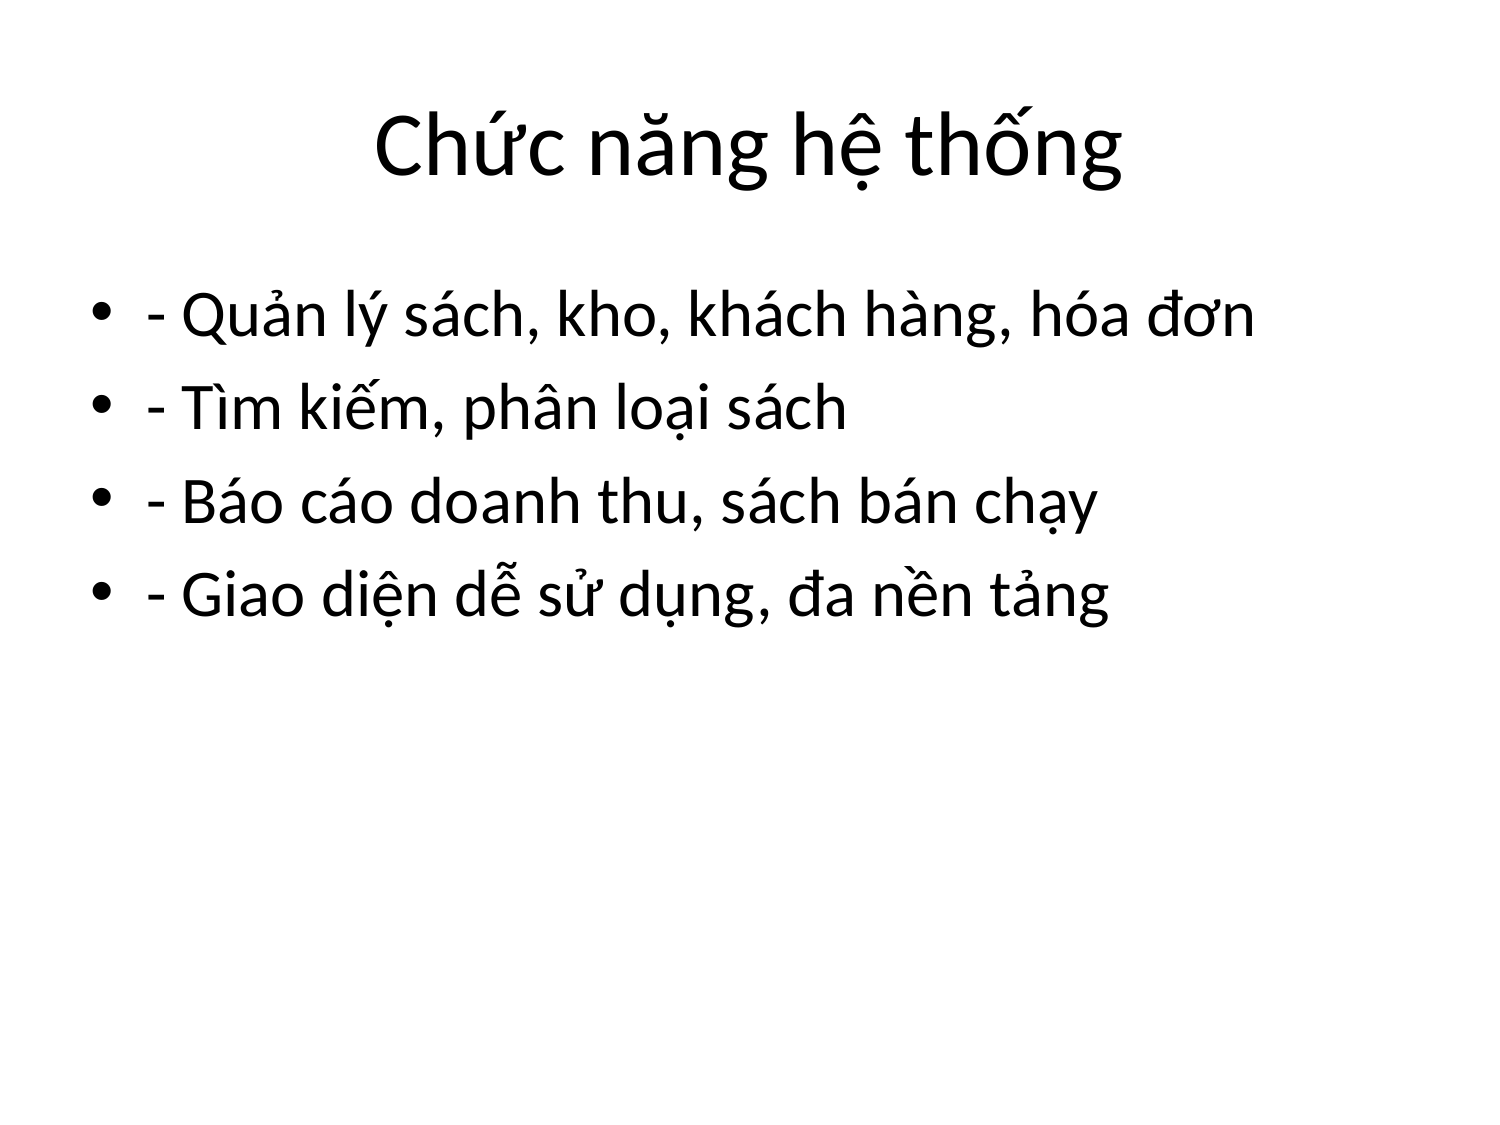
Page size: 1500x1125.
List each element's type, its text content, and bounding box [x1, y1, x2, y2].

title Chức năng hệ thống [75, 45, 1425, 233]
list - Quản lý sách, kho, khách hàng, hóa đơn - Tìm kiếm, phân loại sách - Báo cáo doanh thu, sách bán chạy - Giao diện dễ sử dụng, đa nền tảng [75, 262, 1425, 1005]
